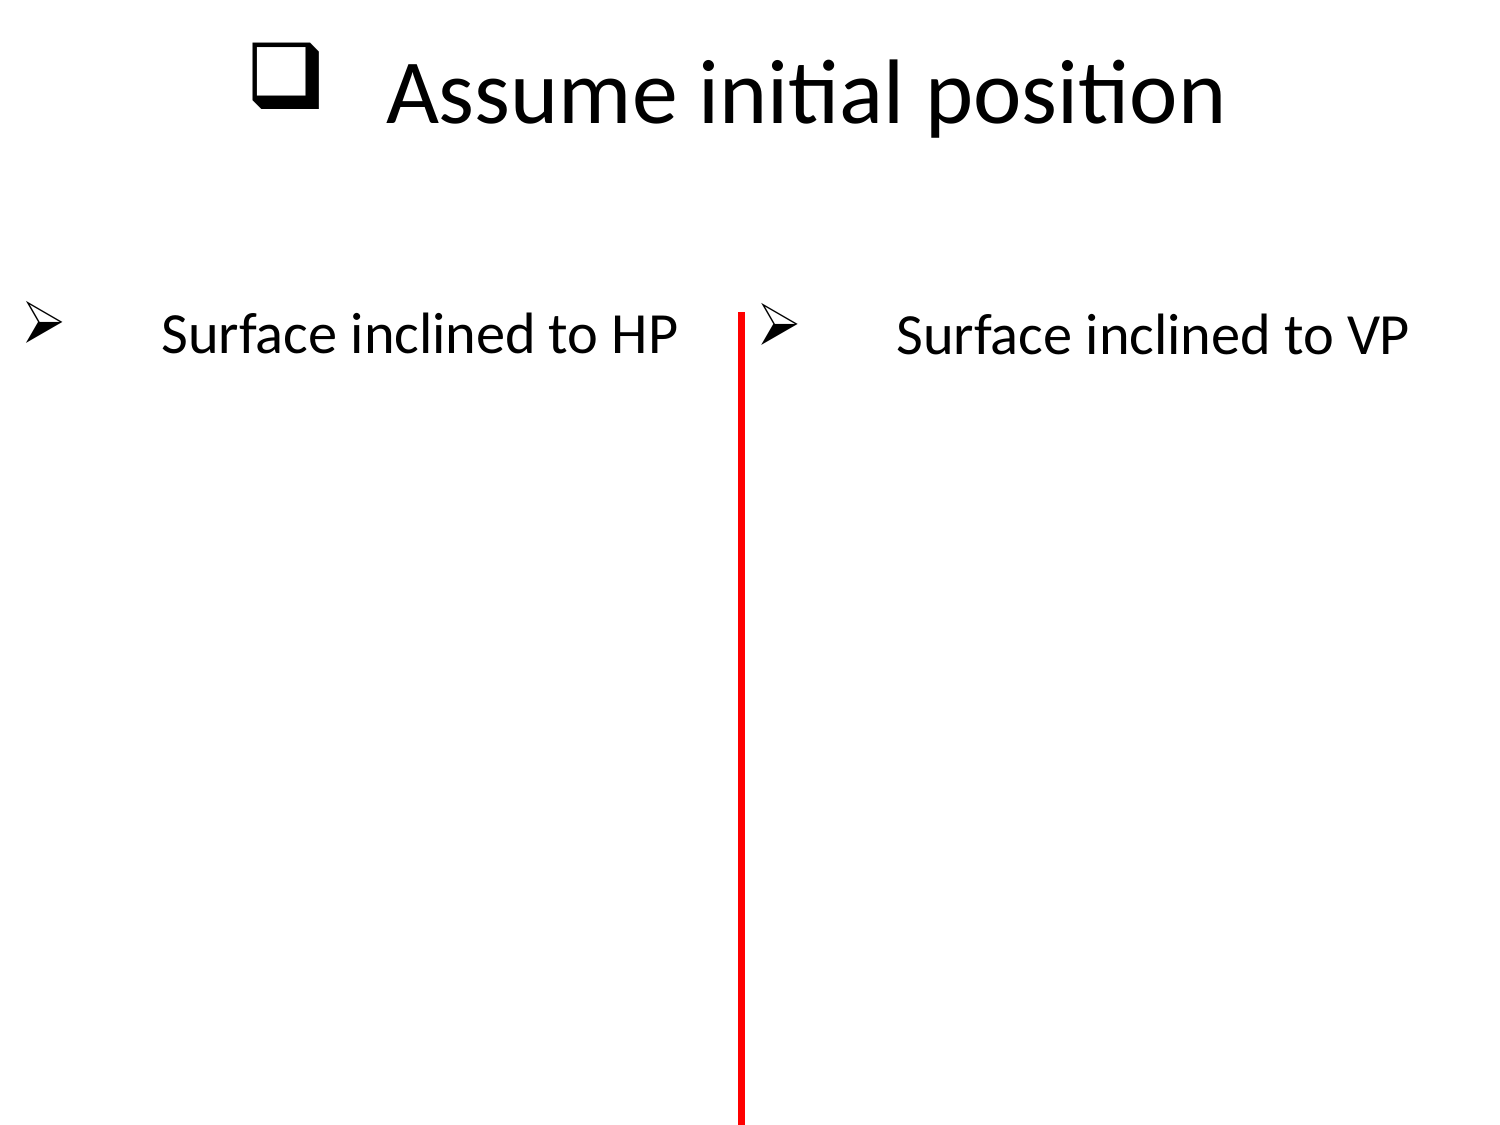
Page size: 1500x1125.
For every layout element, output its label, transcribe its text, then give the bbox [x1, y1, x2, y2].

text_box Assume initial position [230, 24, 1243, 150]
text_box Surface inclined to VP [741, 289, 1438, 374]
text_box Surface inclined to HP [6, 287, 707, 373]
